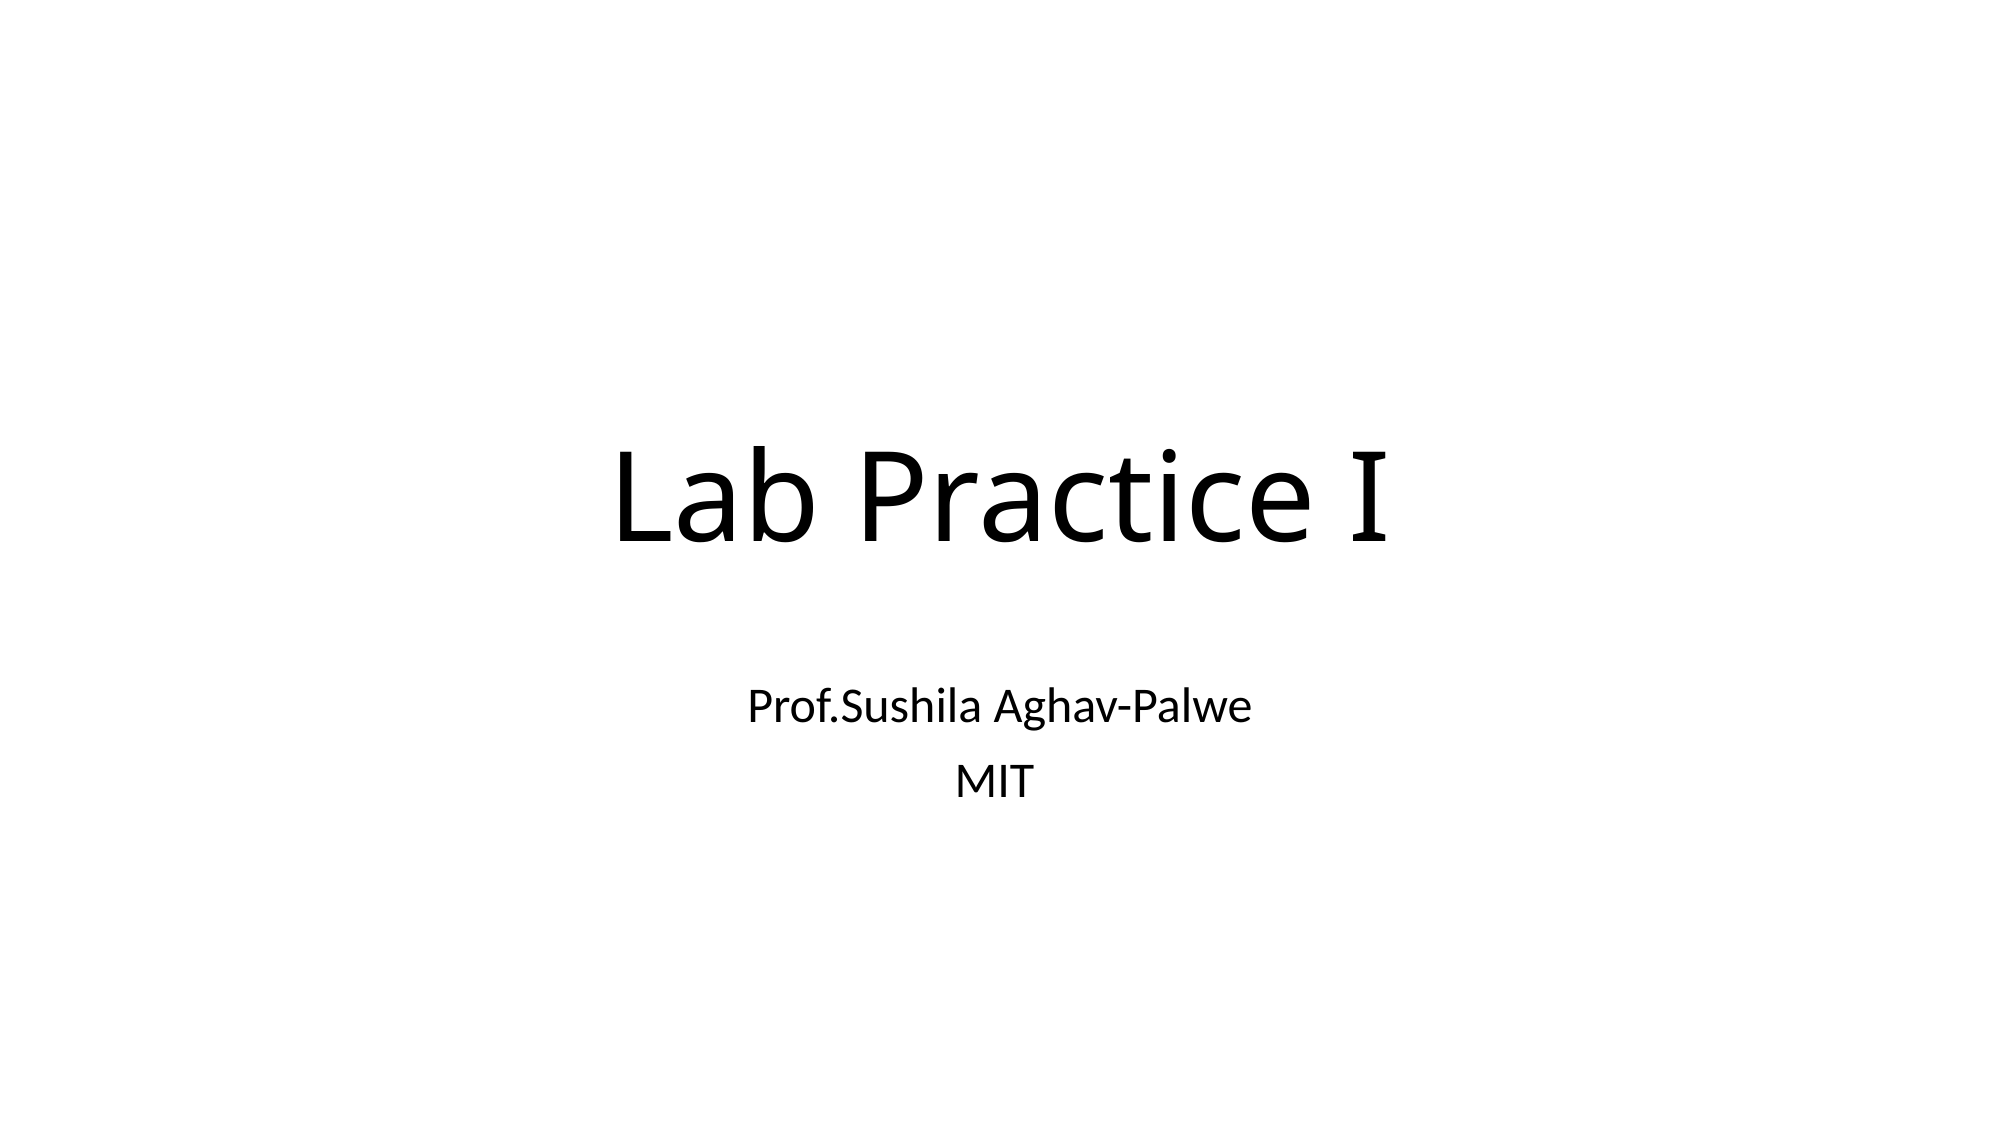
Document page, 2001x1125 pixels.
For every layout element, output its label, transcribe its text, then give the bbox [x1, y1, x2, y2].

subtitle Prof.Sushila Aghav-Palwe MIT [249, 590, 1750, 863]
title Lab Practice I [249, 184, 1750, 576]
